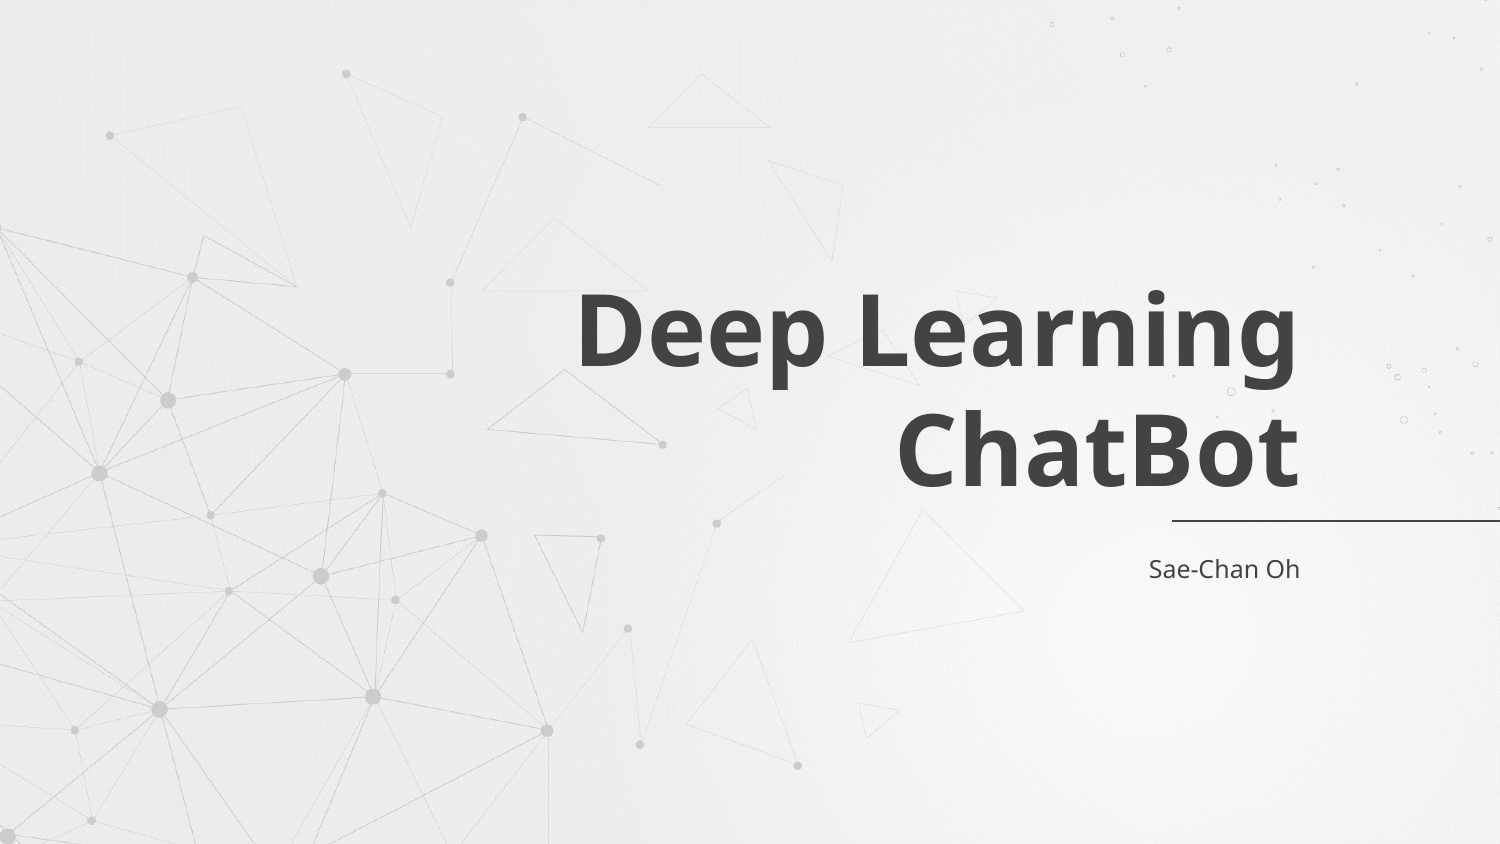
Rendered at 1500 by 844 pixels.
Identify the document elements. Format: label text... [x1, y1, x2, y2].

title Deep Learning ChatBot [186, 228, 1317, 521]
subtitle Sae-Chan Oh [602, 521, 1316, 599]
